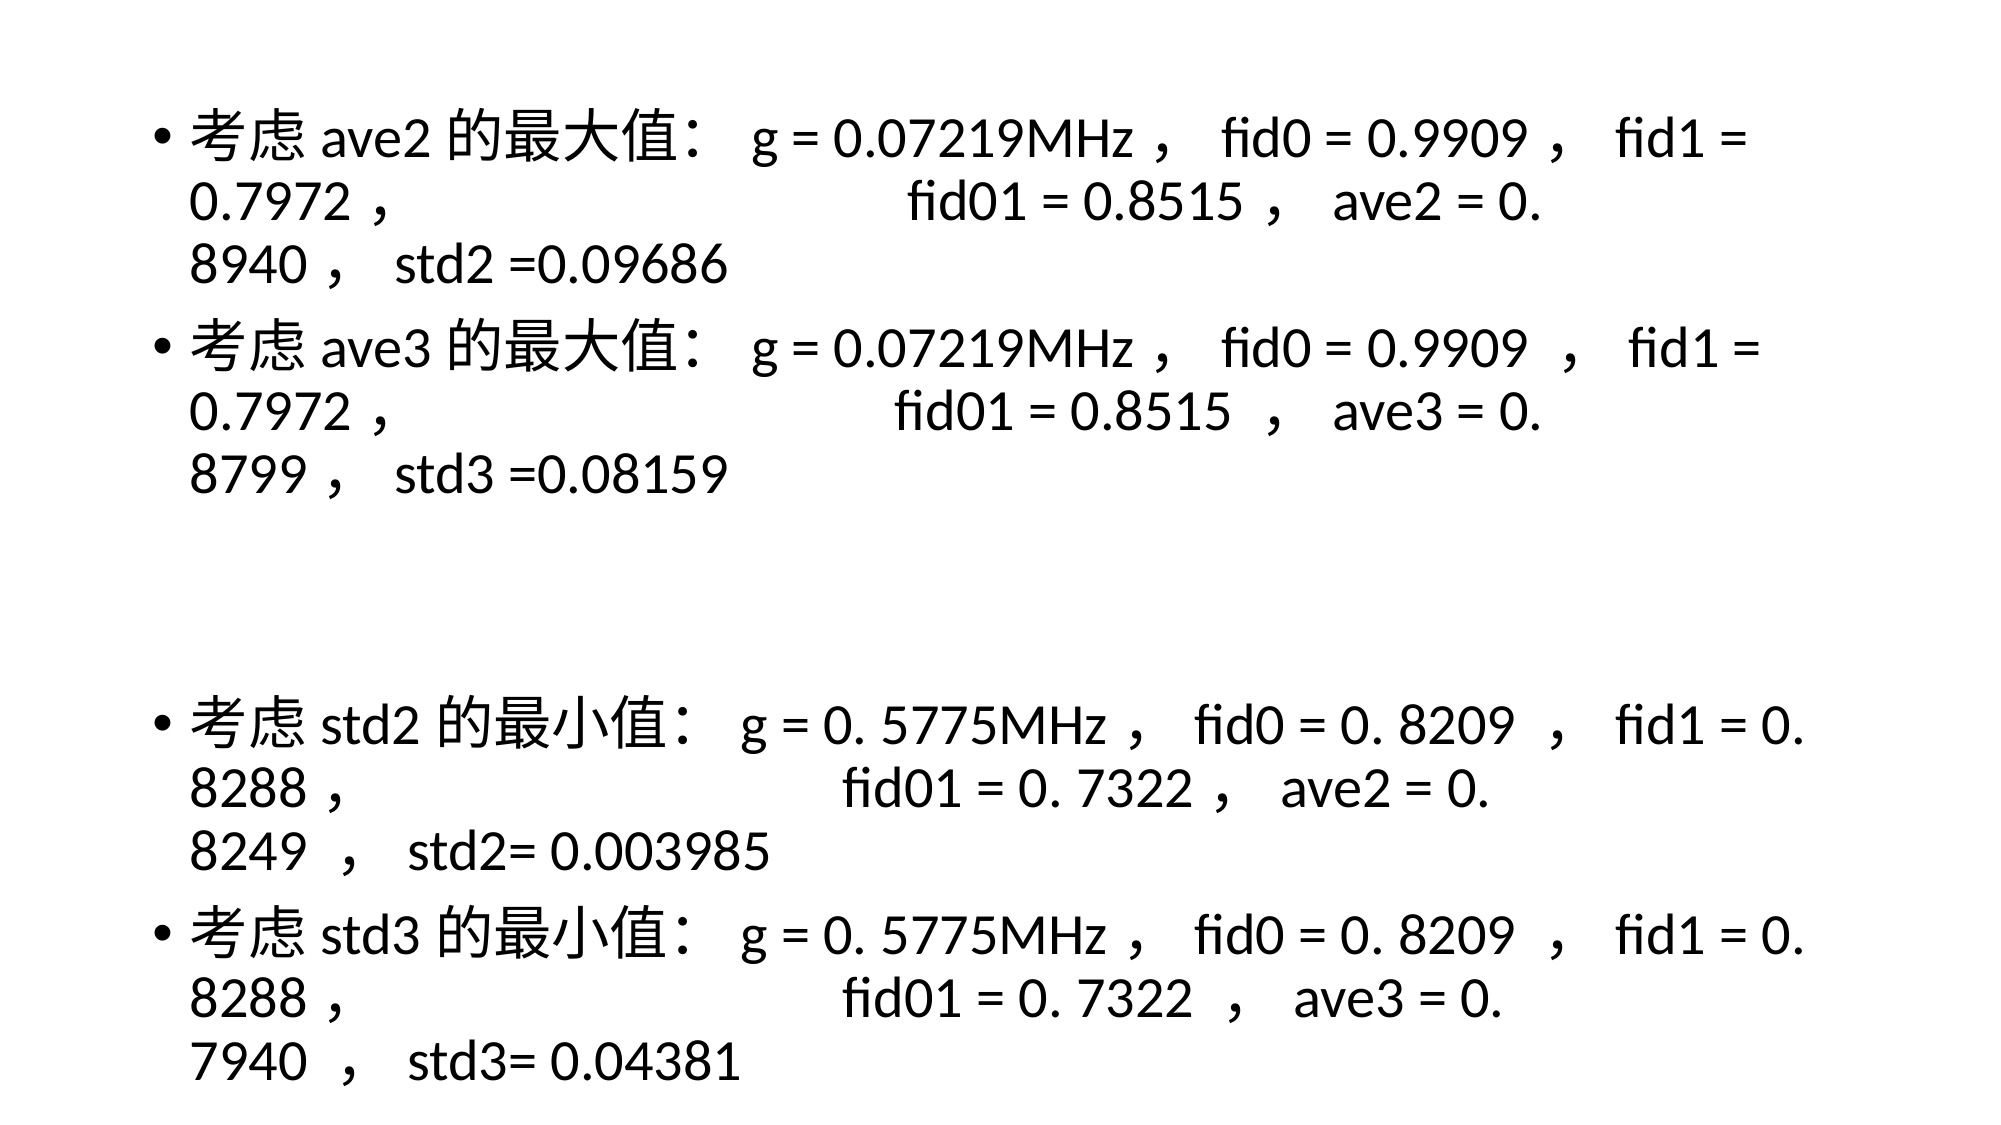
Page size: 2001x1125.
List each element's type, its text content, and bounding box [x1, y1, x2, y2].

list 考虑ave2的最大值：g = 0.07219MHz，fid0 = 0.9909，fid1 = 0.7972， fid01 = 0.8515，ave2 = 0. 8940，std2 =0.09686 考虑ave3的最大值：g = 0.07219MHz，fid0 = 0.9909 ，fid1 = 0.7972， fid01 = 0.8515 ，ave3 = 0. 8799，std3 =0.08159 考虑std2的最小值：g = 0. 5775MHz，fid0 = 0. 8209 ，fid1 = 0. 8288， fid01 = 0. 7322，ave2 = 0. 8249 ，std2= 0.003985 考虑std3的最小值：g = 0. 5775MHz，fid0 = 0. 8209 ，fid1 = 0. 8288， fid01 = 0. 7322 ，ave3 = 0. 7940 ，std3= 0.04381 [137, 99, 1863, 1014]
